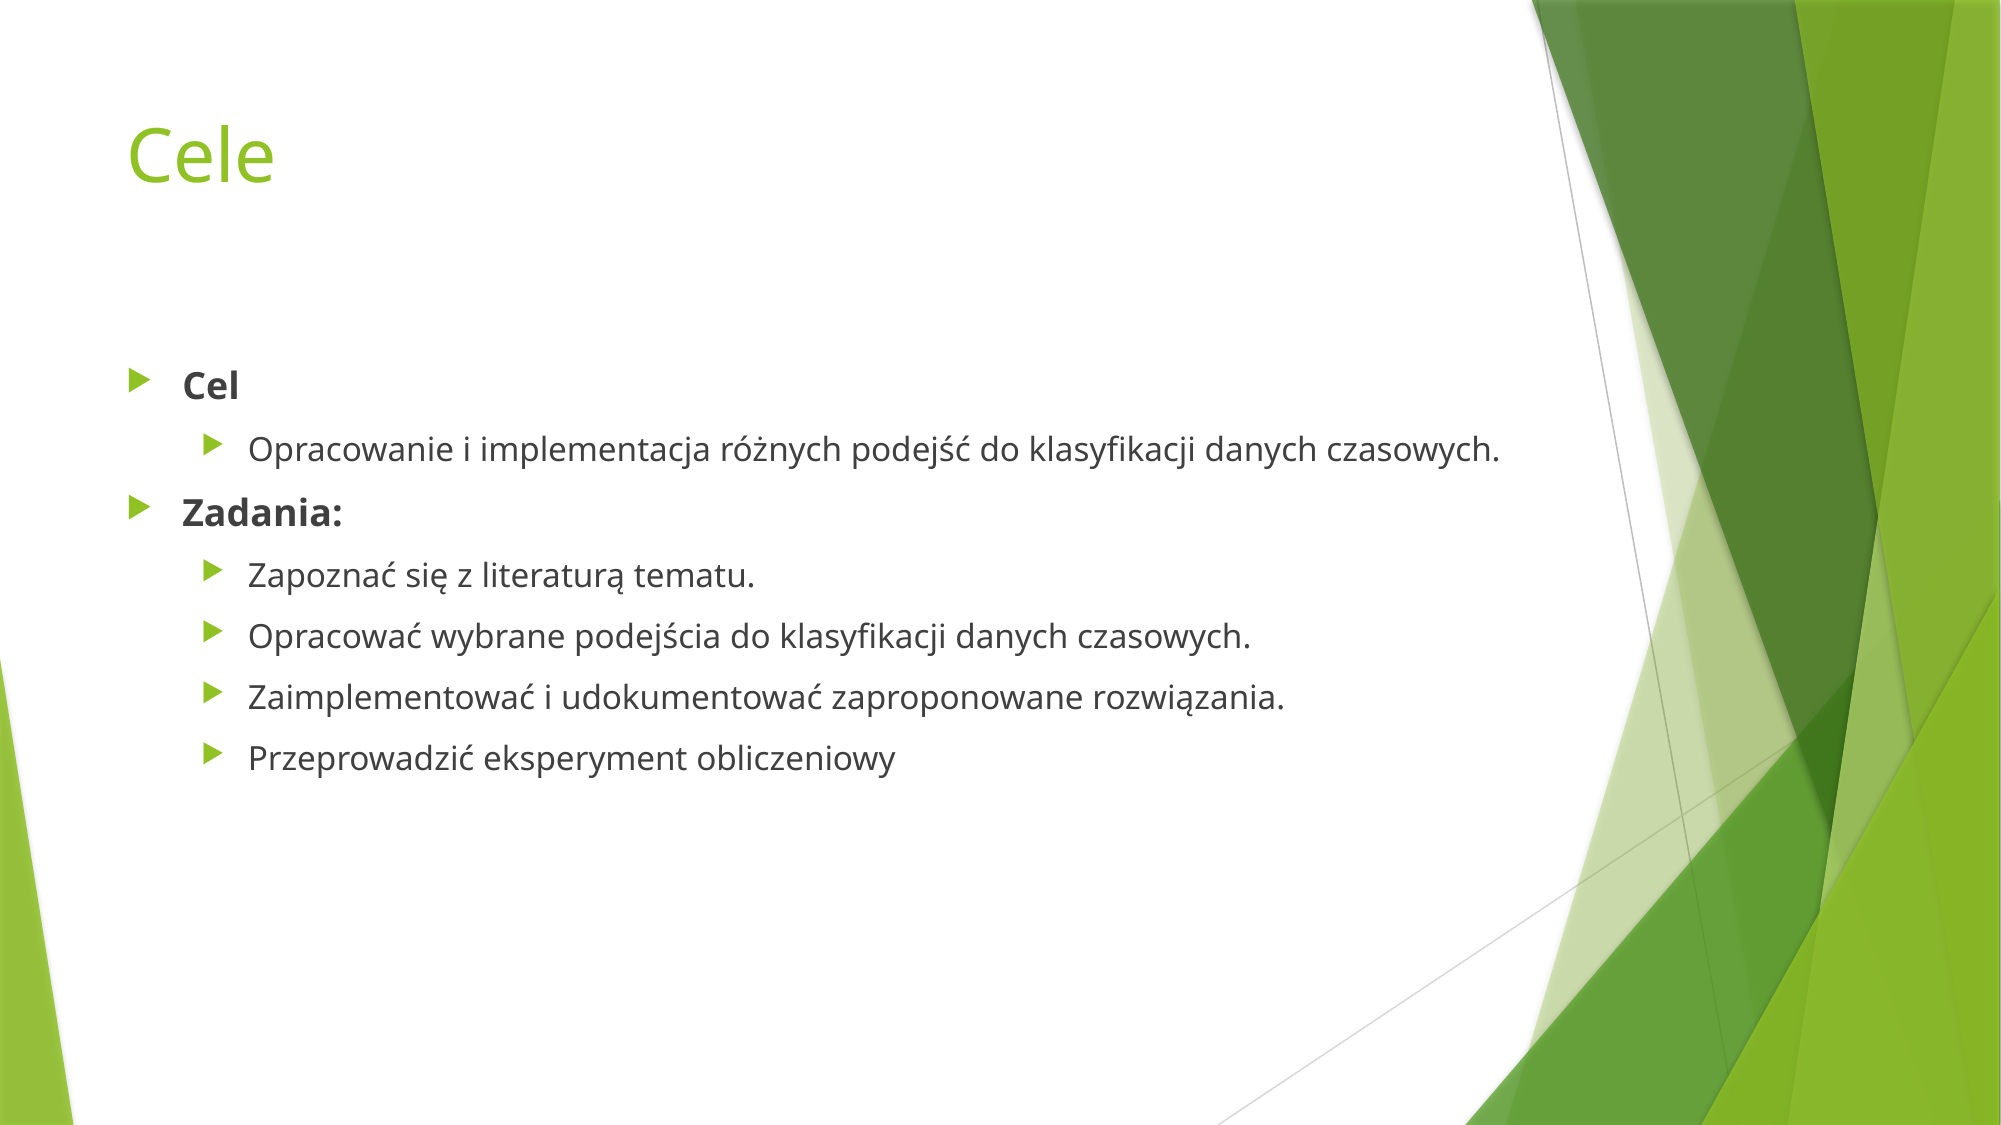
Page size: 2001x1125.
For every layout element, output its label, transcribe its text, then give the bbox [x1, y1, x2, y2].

list Cel Opracowanie i implementacja różnych podejść do klasyfikacji danych czasowych. Zadania: Zapoznać się z literaturą tematu. Opracować wybrane podejścia do klasyfikacji danych czasowych. Zaimplementować i udokumentować zaproponowane rozwiązania. Przeprowadzić eksperyment obliczeniowy [111, 354, 1522, 992]
title Cele [111, 99, 1522, 317]
